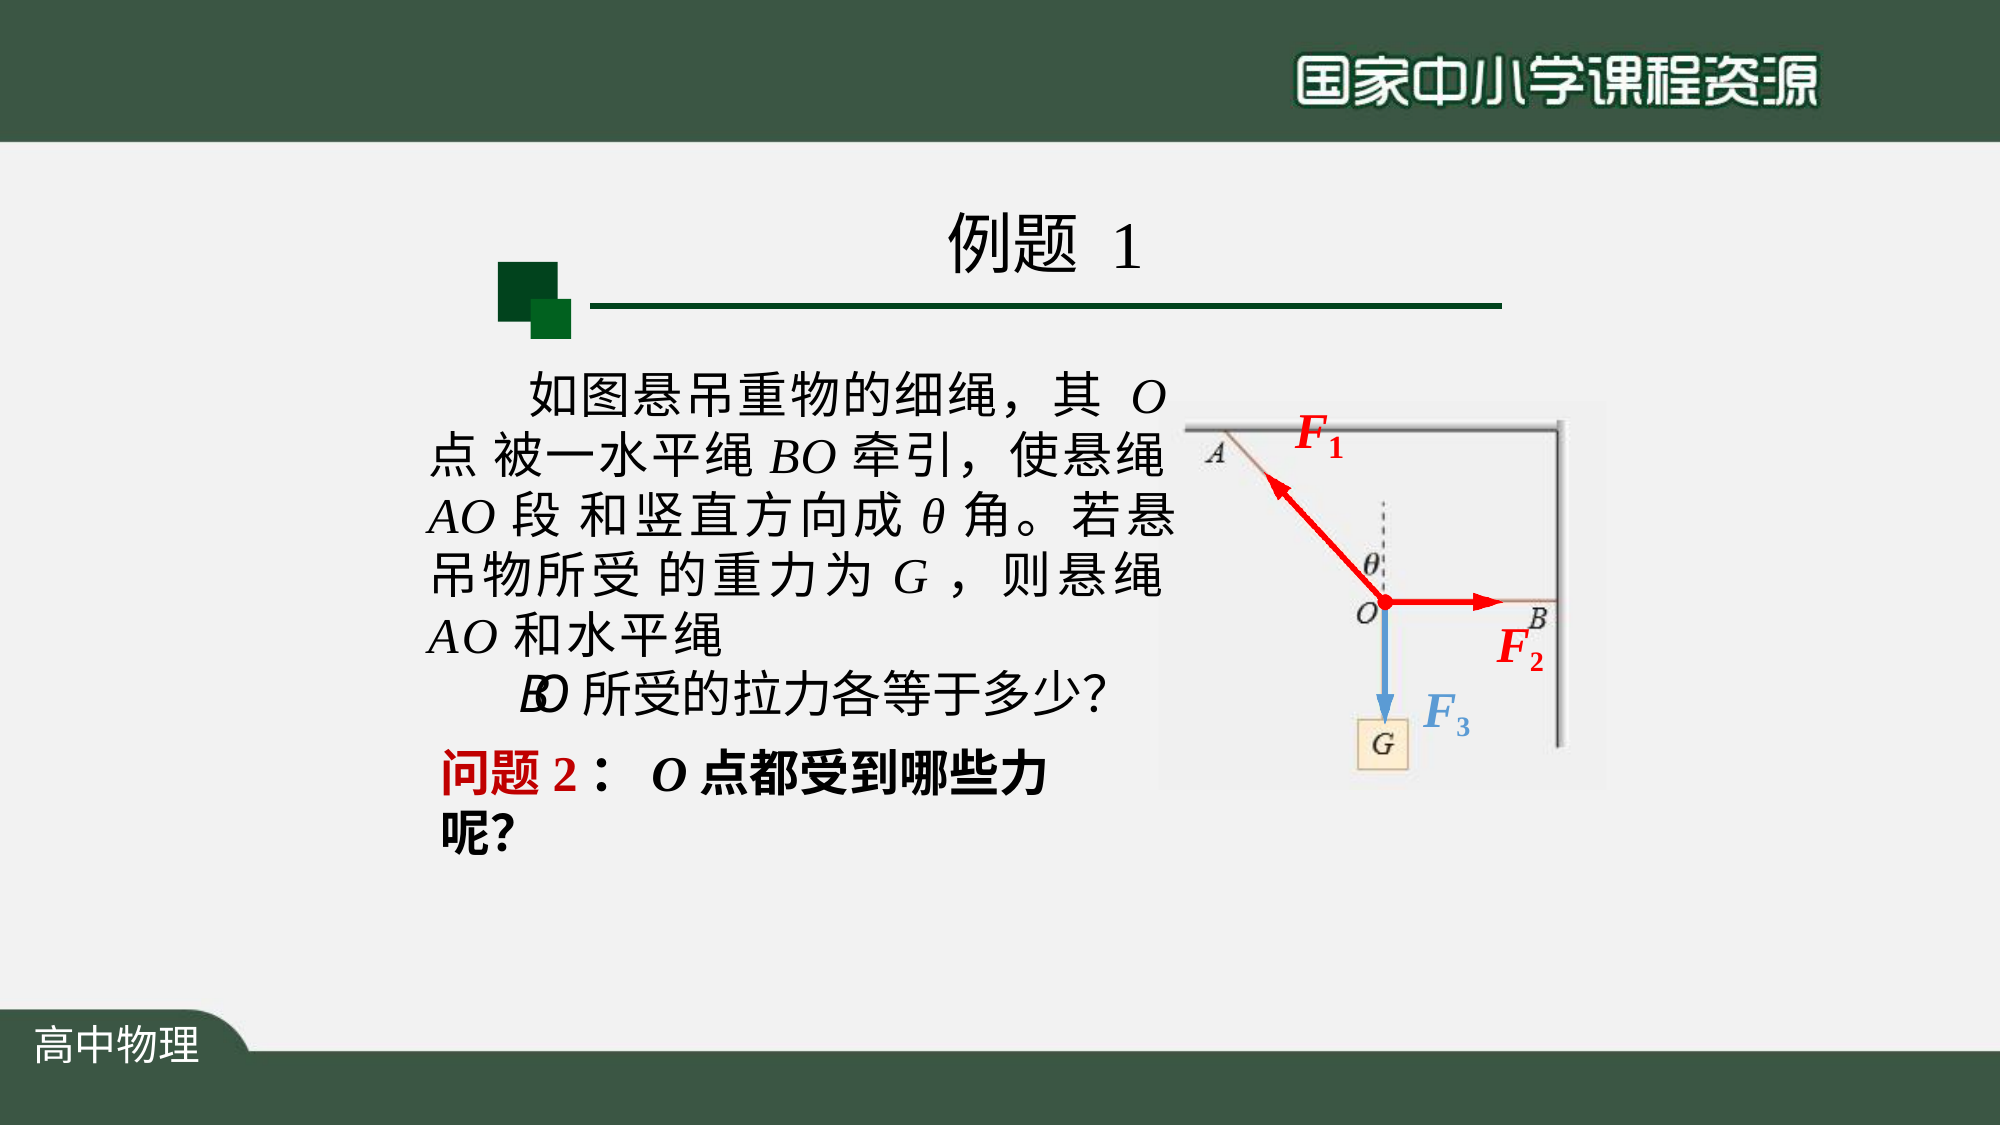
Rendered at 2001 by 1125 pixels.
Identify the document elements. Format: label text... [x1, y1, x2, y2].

text_box [530, 298, 572, 339]
footer 高中物理 [31, 1013, 202, 1125]
text_box 1 [1326, 424, 1347, 466]
picture [0, 0, 2000, 1125]
text_box F3 [1421, 675, 1475, 742]
text_box 如图悬吊重物的细绳，其 O点 被一水平绳BO牵引，使悬绳AO段 和竖直方向成θ角。若悬吊物所受 的重力为G，则悬绳AO和水平绳 BO所受的拉力各等于多少？ [416, 361, 1180, 723]
text_box F2 [1494, 610, 1549, 677]
text_box [1158, 401, 1607, 790]
title 例题 1 [851, 200, 1149, 361]
text_box 问题2：O点都受到哪些力呢？ [438, 739, 1105, 862]
text_box F [1292, 396, 1331, 459]
text_box [1263, 471, 1504, 725]
text_box [497, 261, 558, 322]
